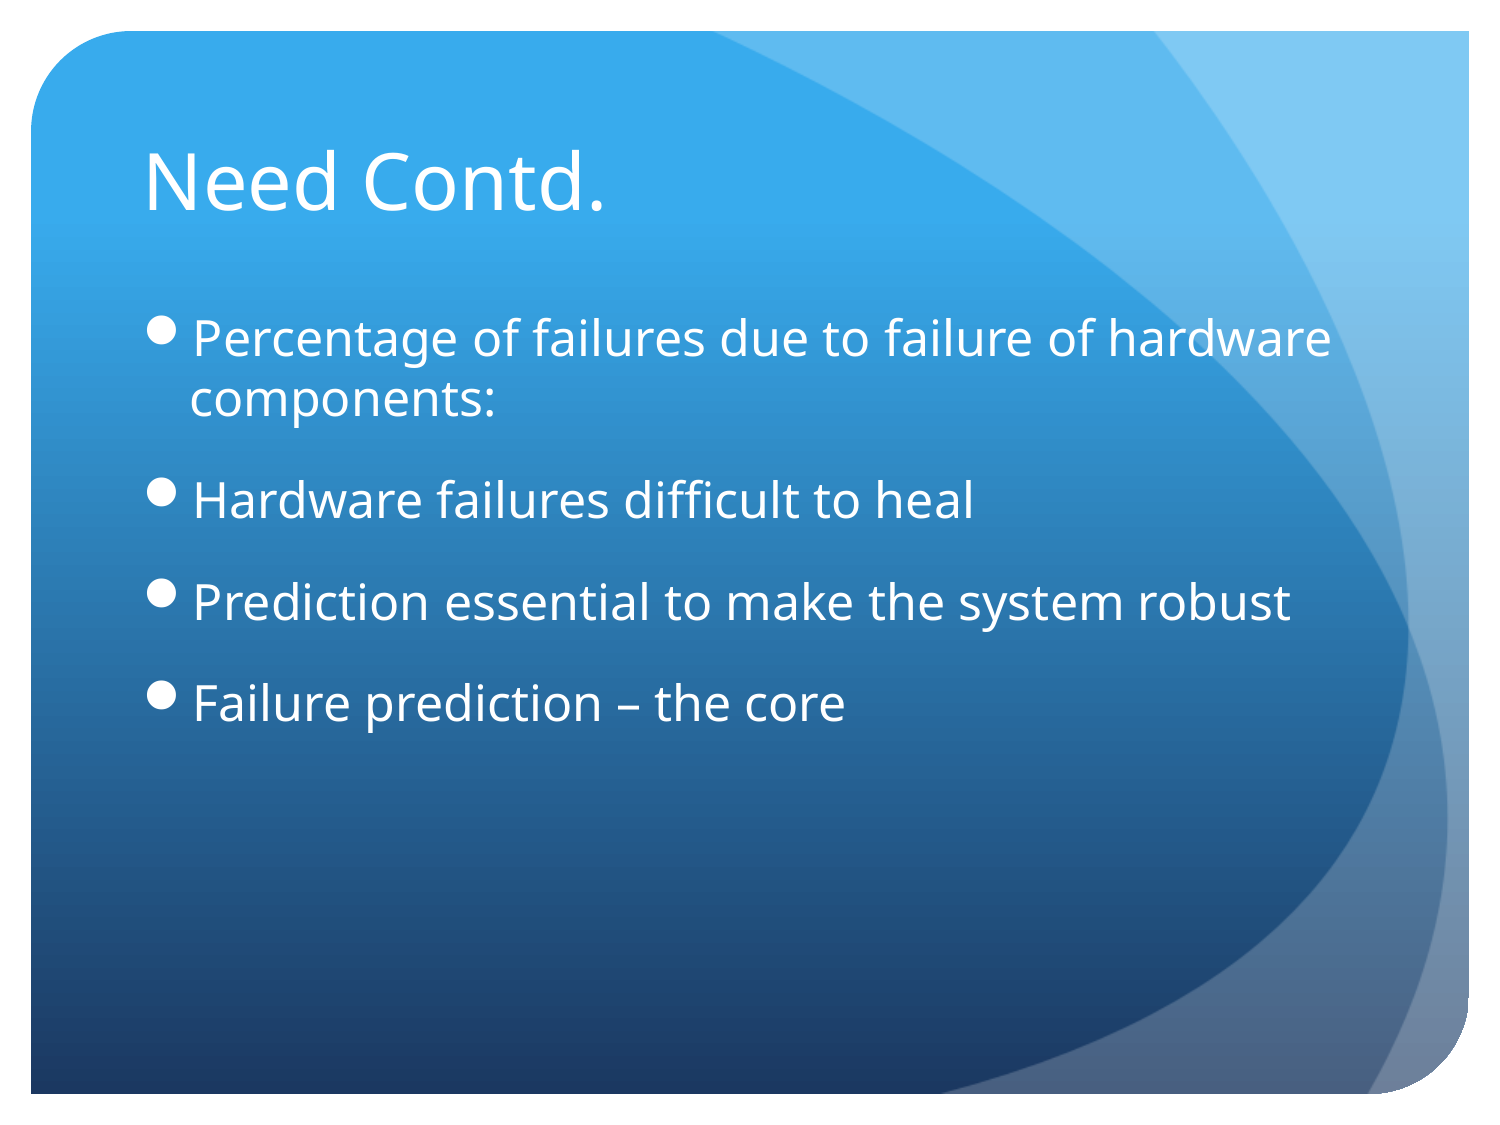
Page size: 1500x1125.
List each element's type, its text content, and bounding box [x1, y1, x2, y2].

picture [24, 30, 1473, 1094]
title Need Contd. [127, 62, 1372, 234]
list Percentage of failures due to failure of hardware components: Hardware failures difficult to heal Prediction essential to make the system robust Failure prediction – the core [127, 298, 1385, 914]
